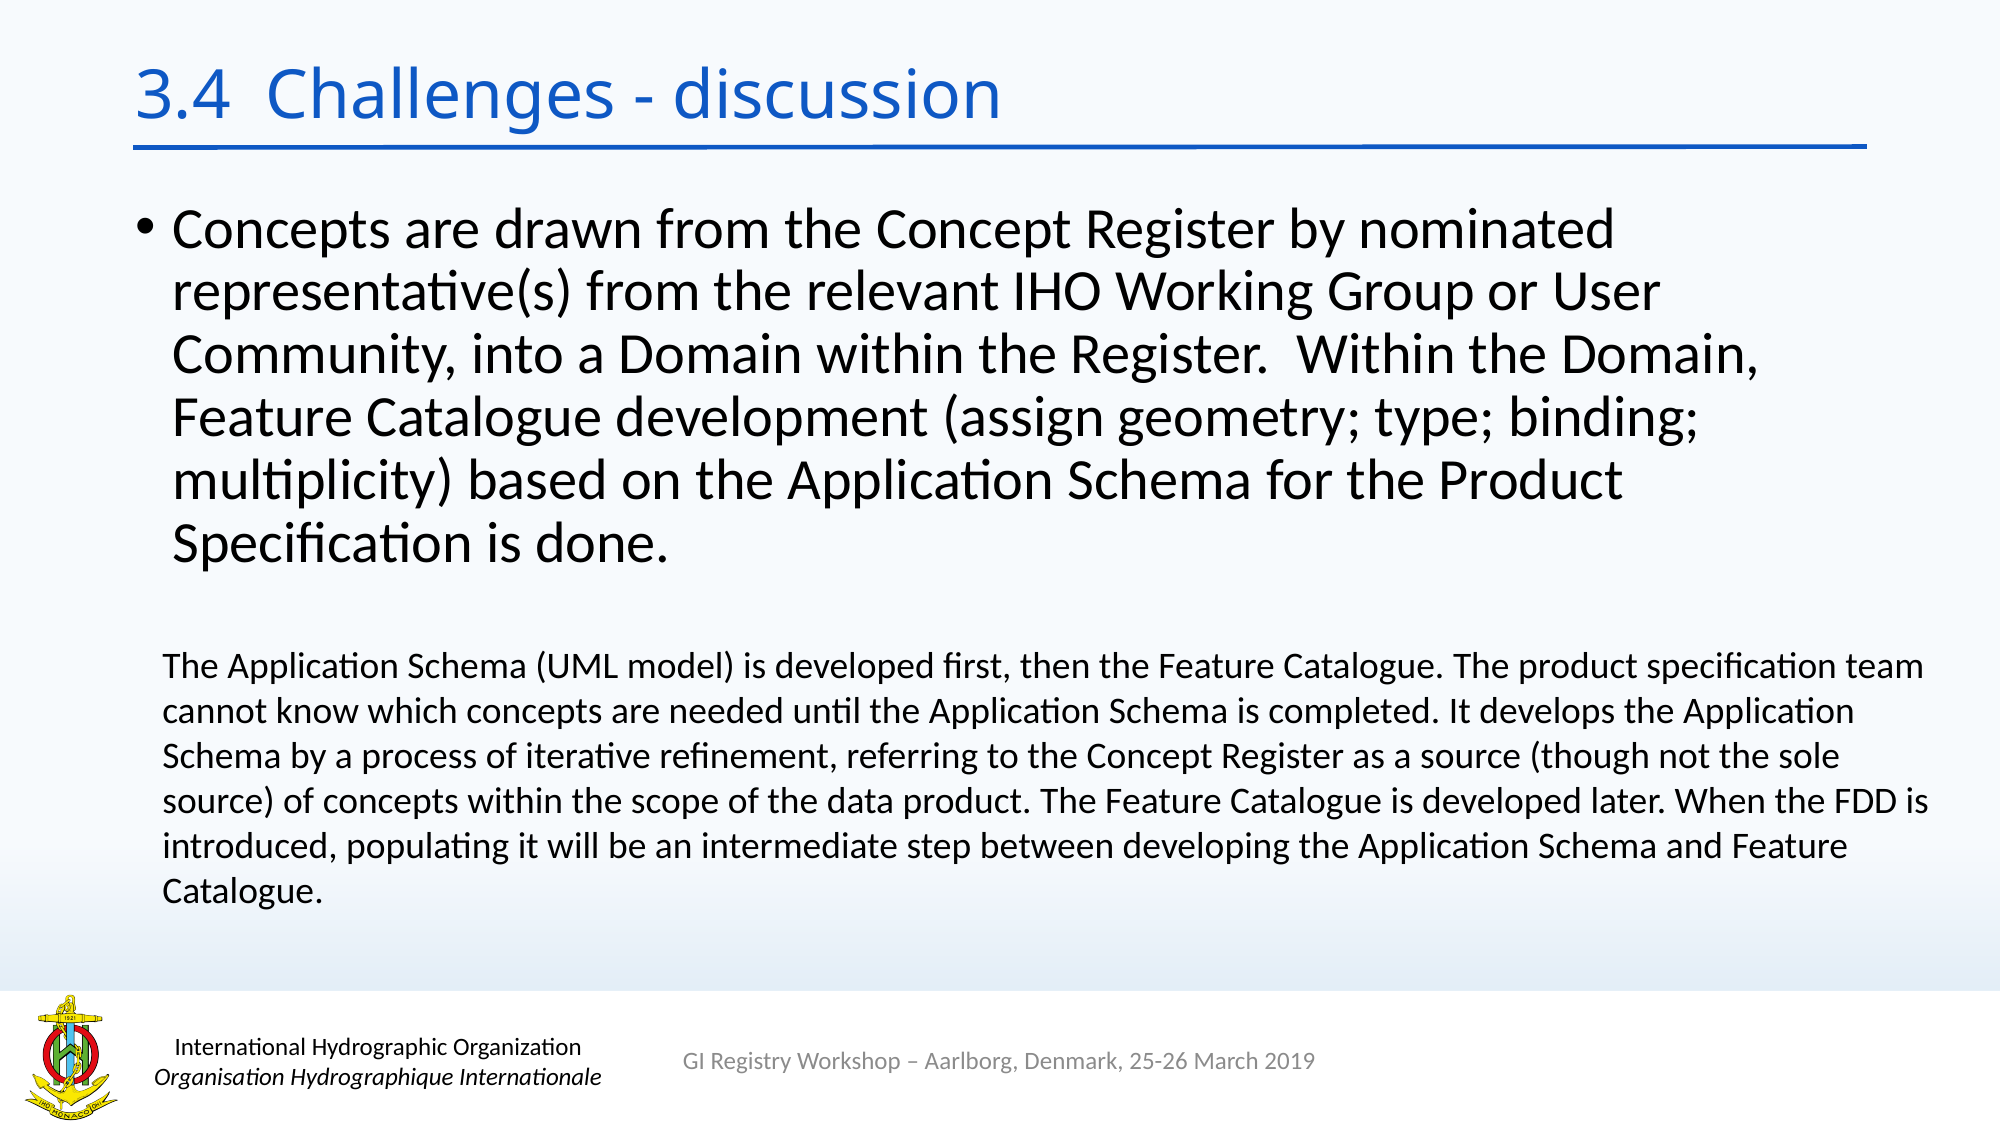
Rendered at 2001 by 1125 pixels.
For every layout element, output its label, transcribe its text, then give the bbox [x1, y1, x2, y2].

list Concepts are drawn from the Concept Register by nominated representative(s) from the relevant IHO Working Group or User Community, into a Domain within the Register. Within the Domain, Feature Catalogue development (assign geometry; type; binding; multiplicity) based on the Application Schema for the Product Specification is done. [120, 190, 1913, 922]
picture [17, 990, 122, 1125]
footer GI Registry Workshop – Aarlborg, Denmark, 25-26 March 2019 [662, 1029, 1338, 1090]
text_box The Application Schema (UML model) is developed first, then the Feature Catalogue. The product specification team cannot know which concepts are needed until the Application Schema is completed. It develops the Application Schema by a process of iterative refinement, referring to the Concept Register as a source (though not the sole source) of concepts within the scope of the data product. The Feature Catalogue is developed later. When the FDD is introduced, populating it will be an intermediate step between developing the Application Schema and Feature Catalogue. [147, 633, 1978, 919]
title 3.4 Challenges - discussion [120, 52, 1846, 142]
